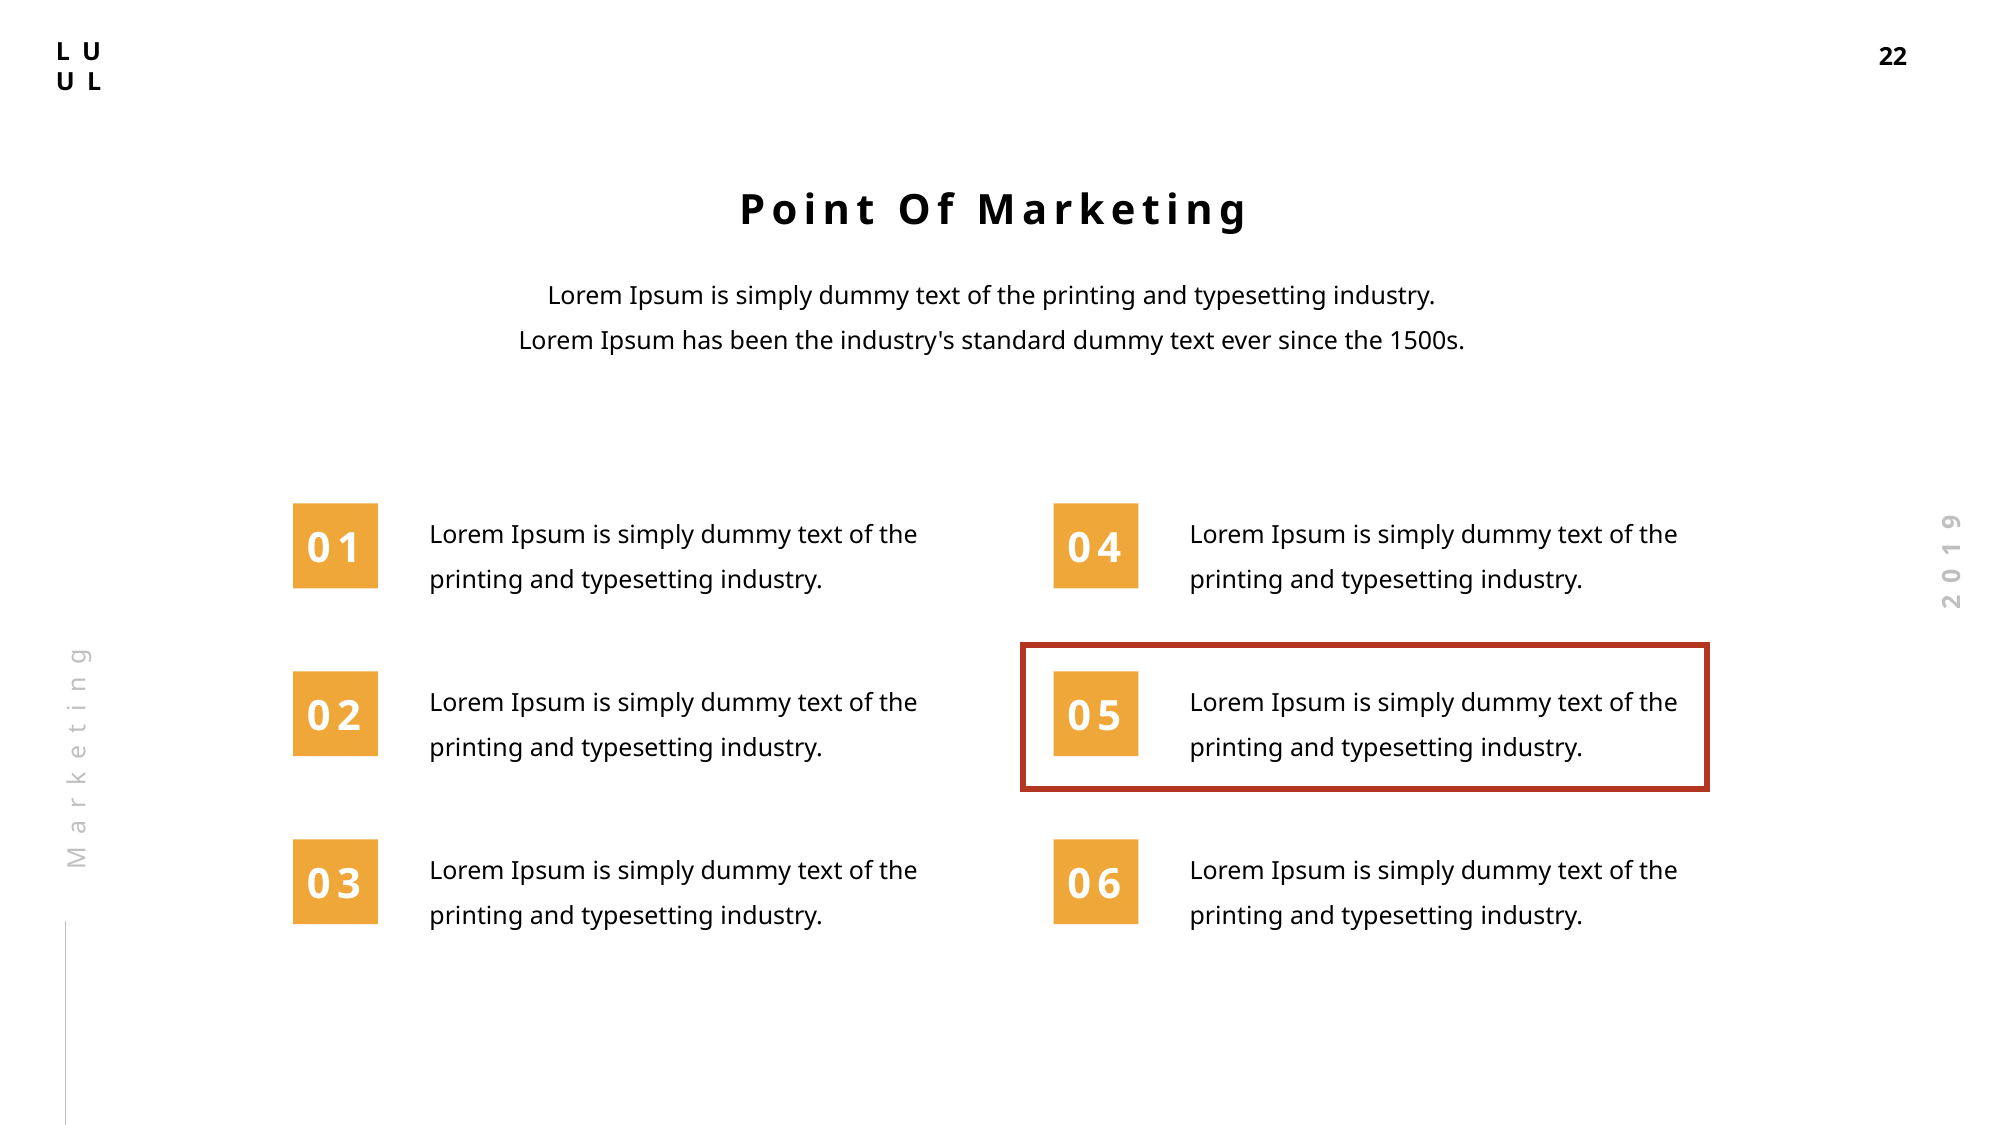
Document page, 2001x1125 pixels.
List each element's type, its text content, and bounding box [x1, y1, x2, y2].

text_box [1053, 671, 1153, 757]
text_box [45, 592, 85, 1125]
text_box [293, 503, 392, 589]
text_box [1053, 839, 1153, 925]
text_box Lorem Ipsum is simply dummy text of the printing and typesetting industry. Lorem Ipsum has been the industry's standard dummy text ever since the 1500s. [516, 264, 1484, 355]
text_box Lorem Ipsum is simply dummy text of the printing and typesetting industry. [1189, 839, 1707, 929]
text_box Lorem Ipsum is simply dummy text of the printing and typesetting industry. [1189, 503, 1707, 594]
text_box Lorem Ipsum is simply dummy text of the printing and typesetting industry. [429, 671, 947, 762]
text_box Lorem Ipsum is simply dummy text of the printing and typesetting industry. [429, 503, 947, 594]
text_box Lorem Ipsum is simply dummy text of the printing and typesetting industry. [429, 839, 947, 929]
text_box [1053, 503, 1153, 589]
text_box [293, 839, 392, 925]
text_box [293, 671, 392, 757]
text_box [1022, 644, 1708, 790]
text_box Point Of Marketing [737, 182, 1263, 233]
